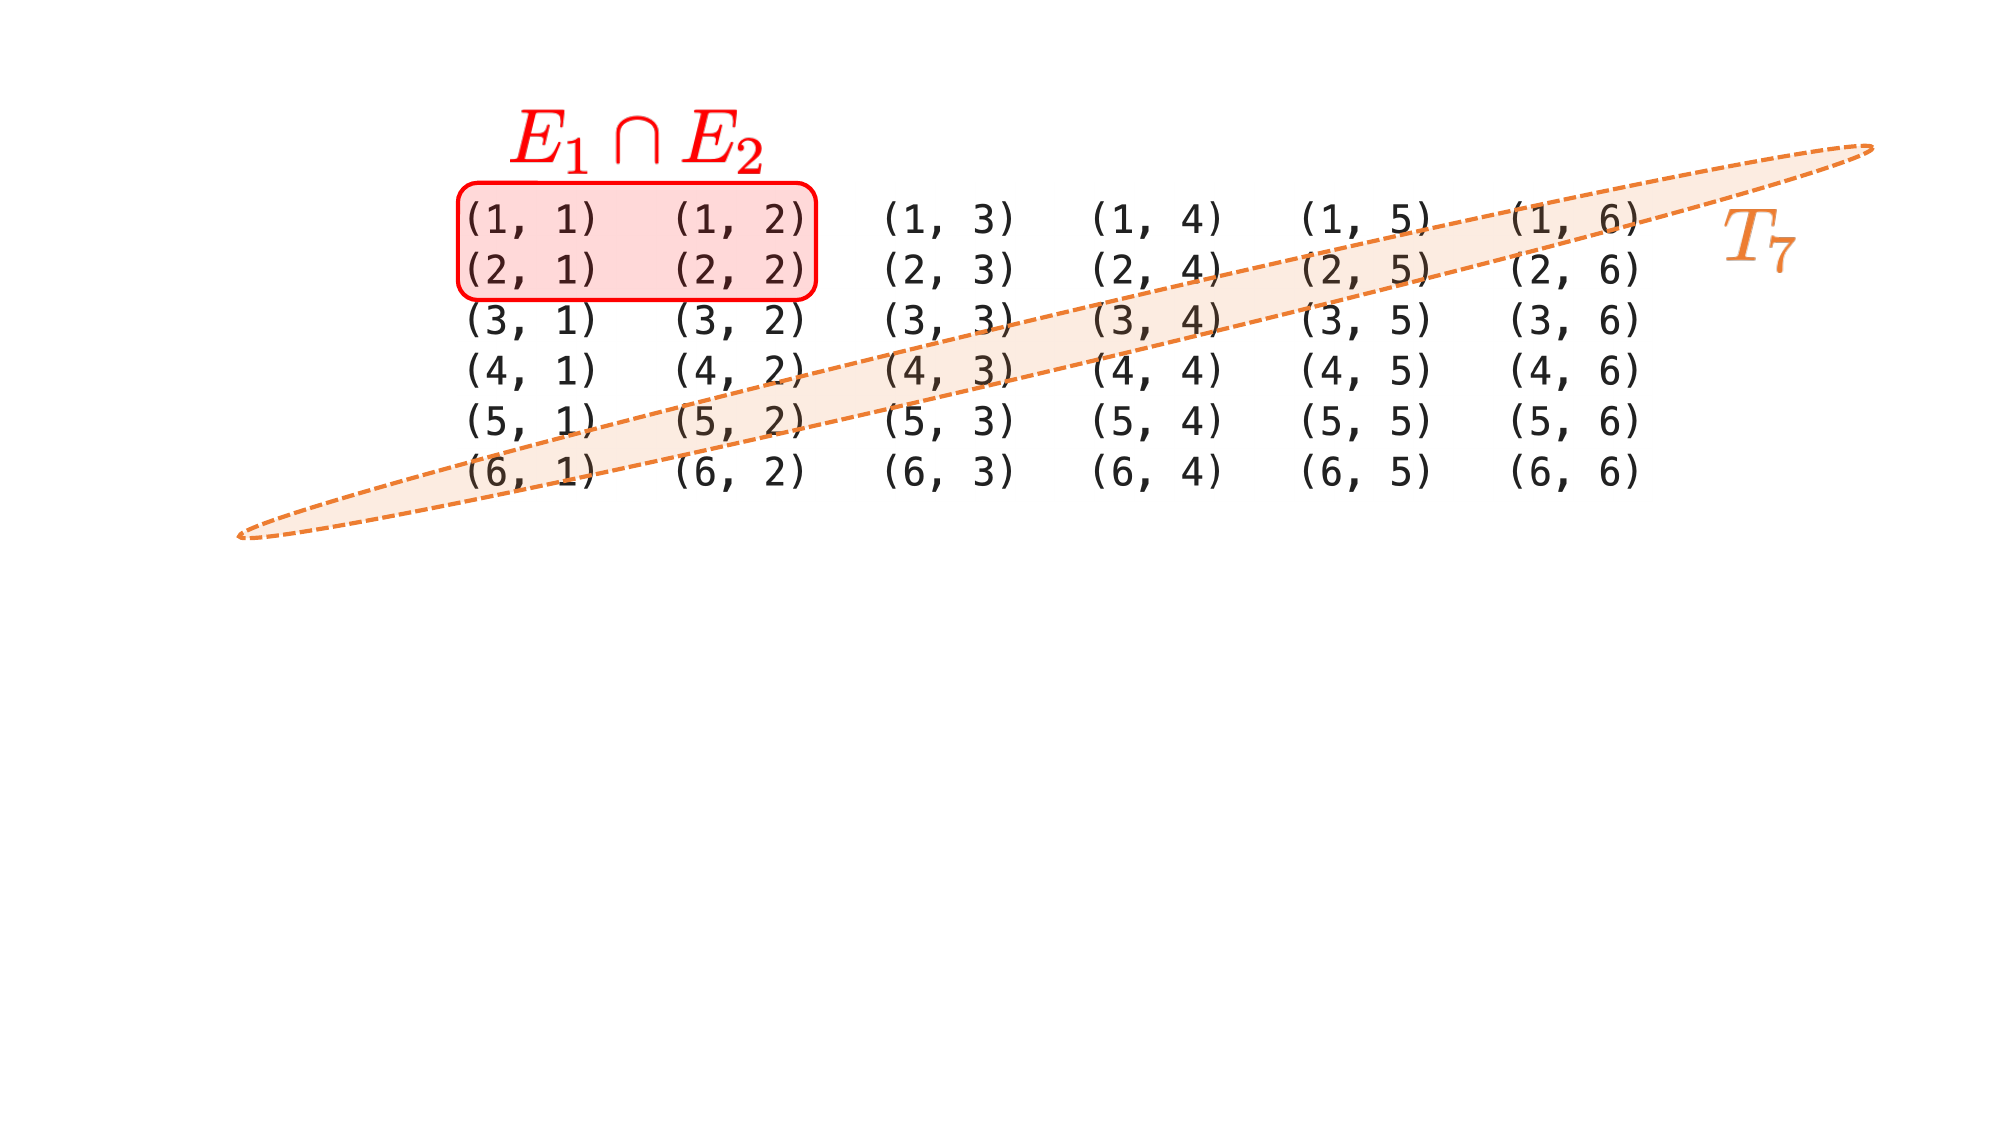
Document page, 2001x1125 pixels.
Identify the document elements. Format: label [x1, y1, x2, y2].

picture [510, 108, 764, 176]
text_box [237, 464, 469, 540]
picture [457, 182, 1653, 502]
text_box [1646, 144, 1874, 220]
picture [1724, 208, 1798, 275]
